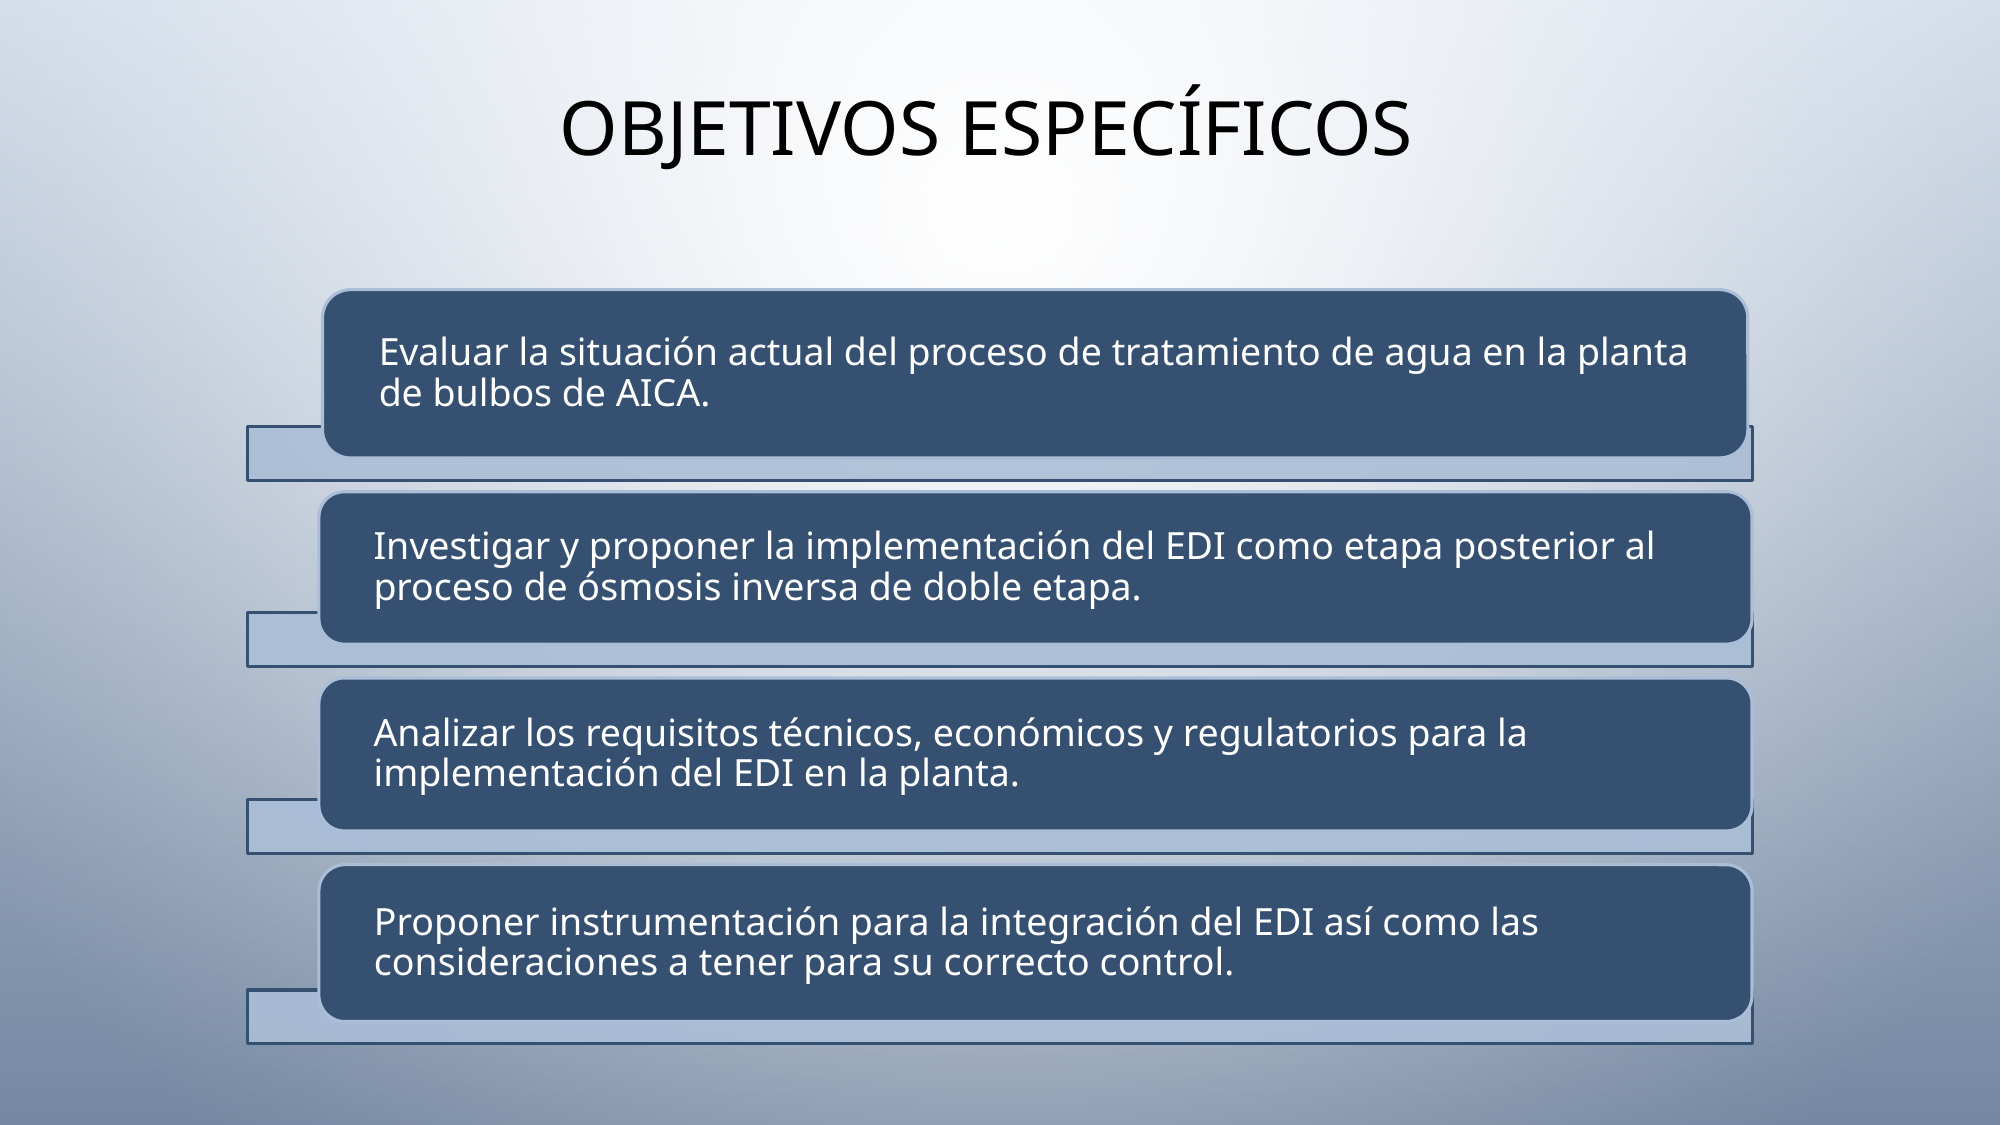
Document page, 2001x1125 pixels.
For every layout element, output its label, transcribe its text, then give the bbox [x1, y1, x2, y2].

title OBJETIVOS ESPECÍFICOS [136, 0, 1837, 262]
picture [0, 0, 2000, 1125]
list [246, 261, 1754, 1073]
